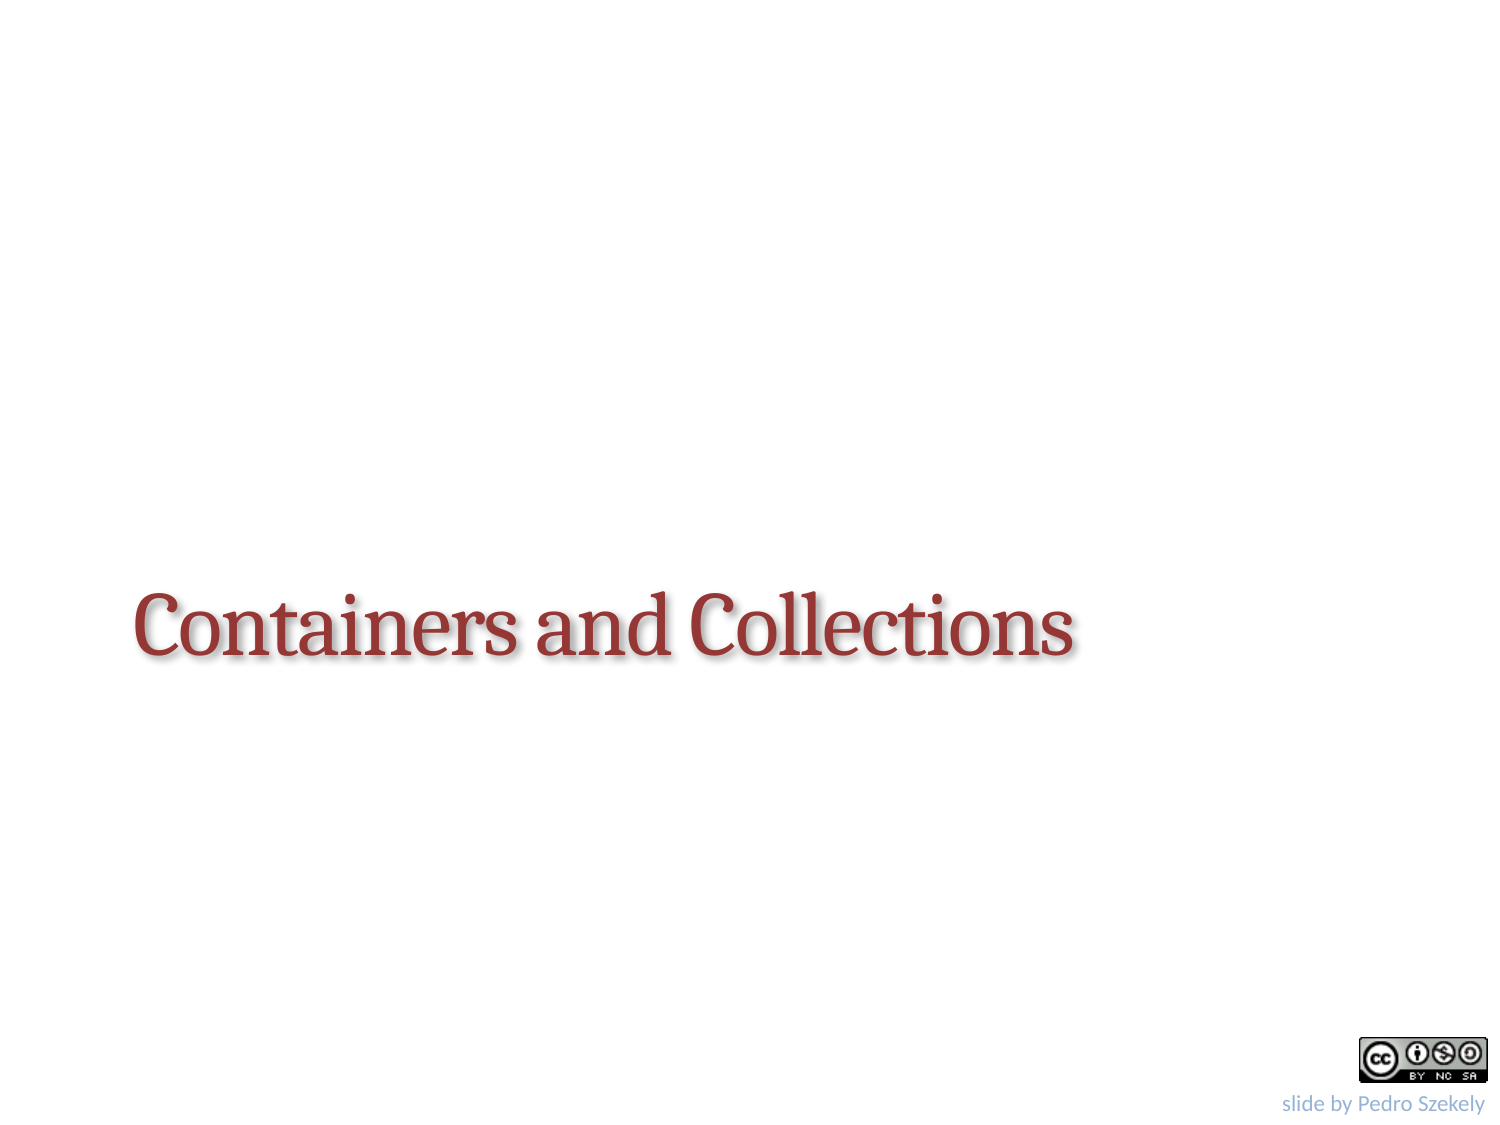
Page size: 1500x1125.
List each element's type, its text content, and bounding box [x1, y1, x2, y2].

title Containers and Collections [118, 556, 1375, 749]
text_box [1262, 1019, 1500, 1125]
